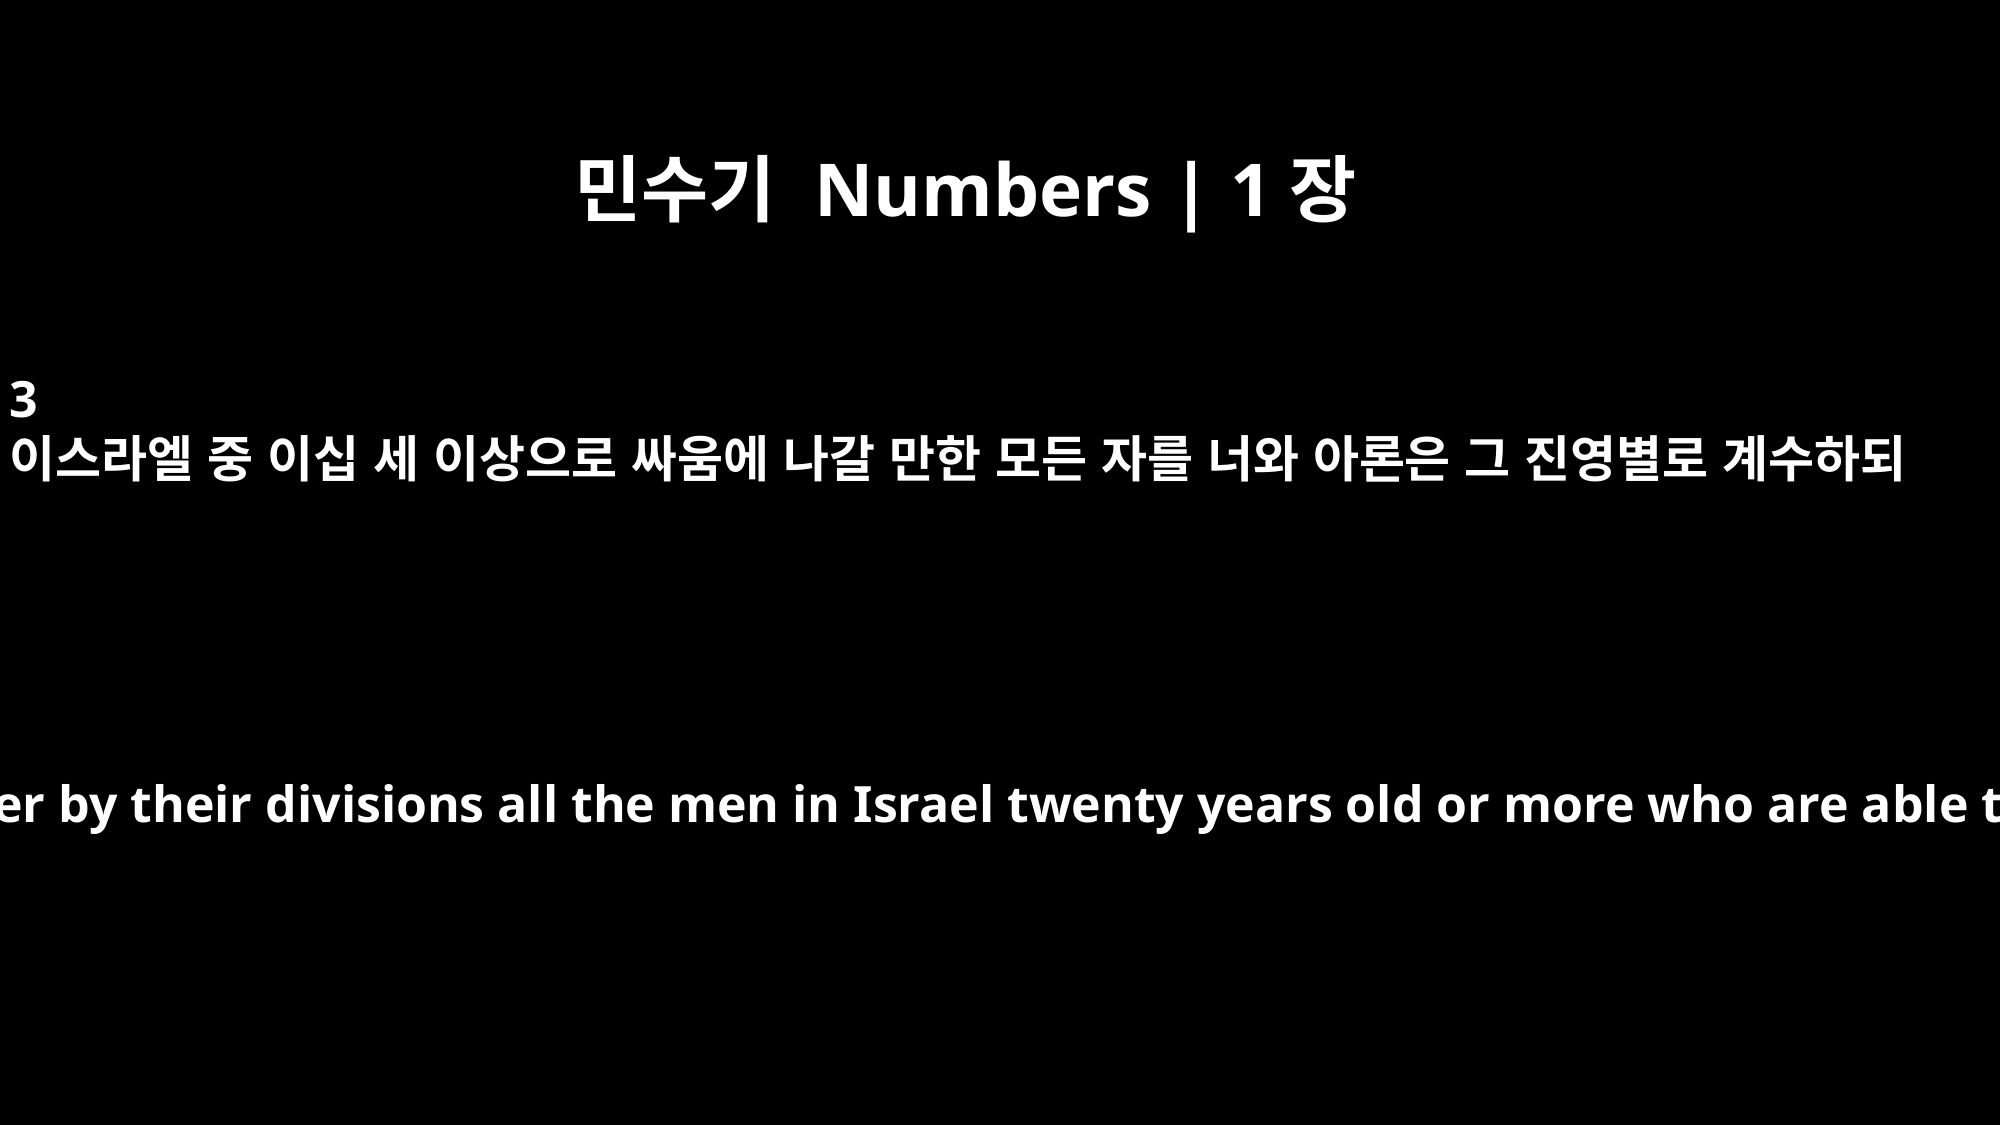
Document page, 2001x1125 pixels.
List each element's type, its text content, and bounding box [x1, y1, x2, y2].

text_box 3 이스라엘 중 이십 세 이상으로 싸움에 나갈 만한 모든 자를 너와 아론은 그 진영별로 계수하되 [0, 359, 1923, 495]
text_box You and Aaron are to number by their divisions all the men in Israel twenty years old or more who are able to serve in the army. [0, 764, 2000, 840]
text_box 민수기 Numbers | 1장 [559, 136, 1373, 239]
